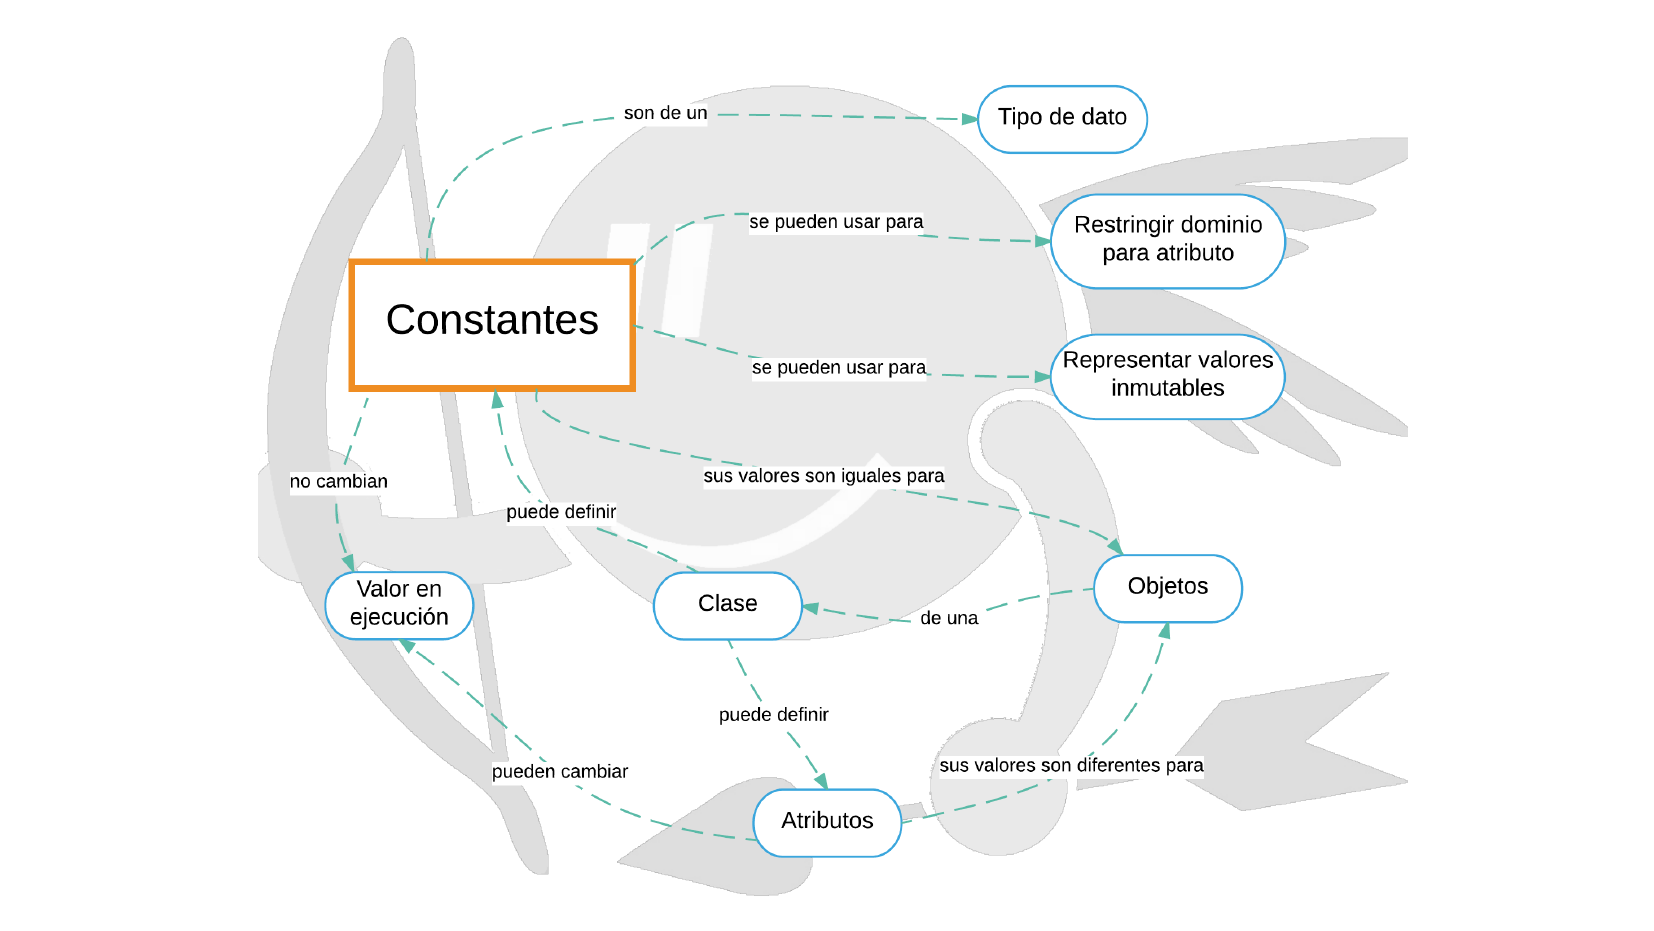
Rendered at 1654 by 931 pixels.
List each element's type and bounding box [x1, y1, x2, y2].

picture [258, 3, 1408, 931]
